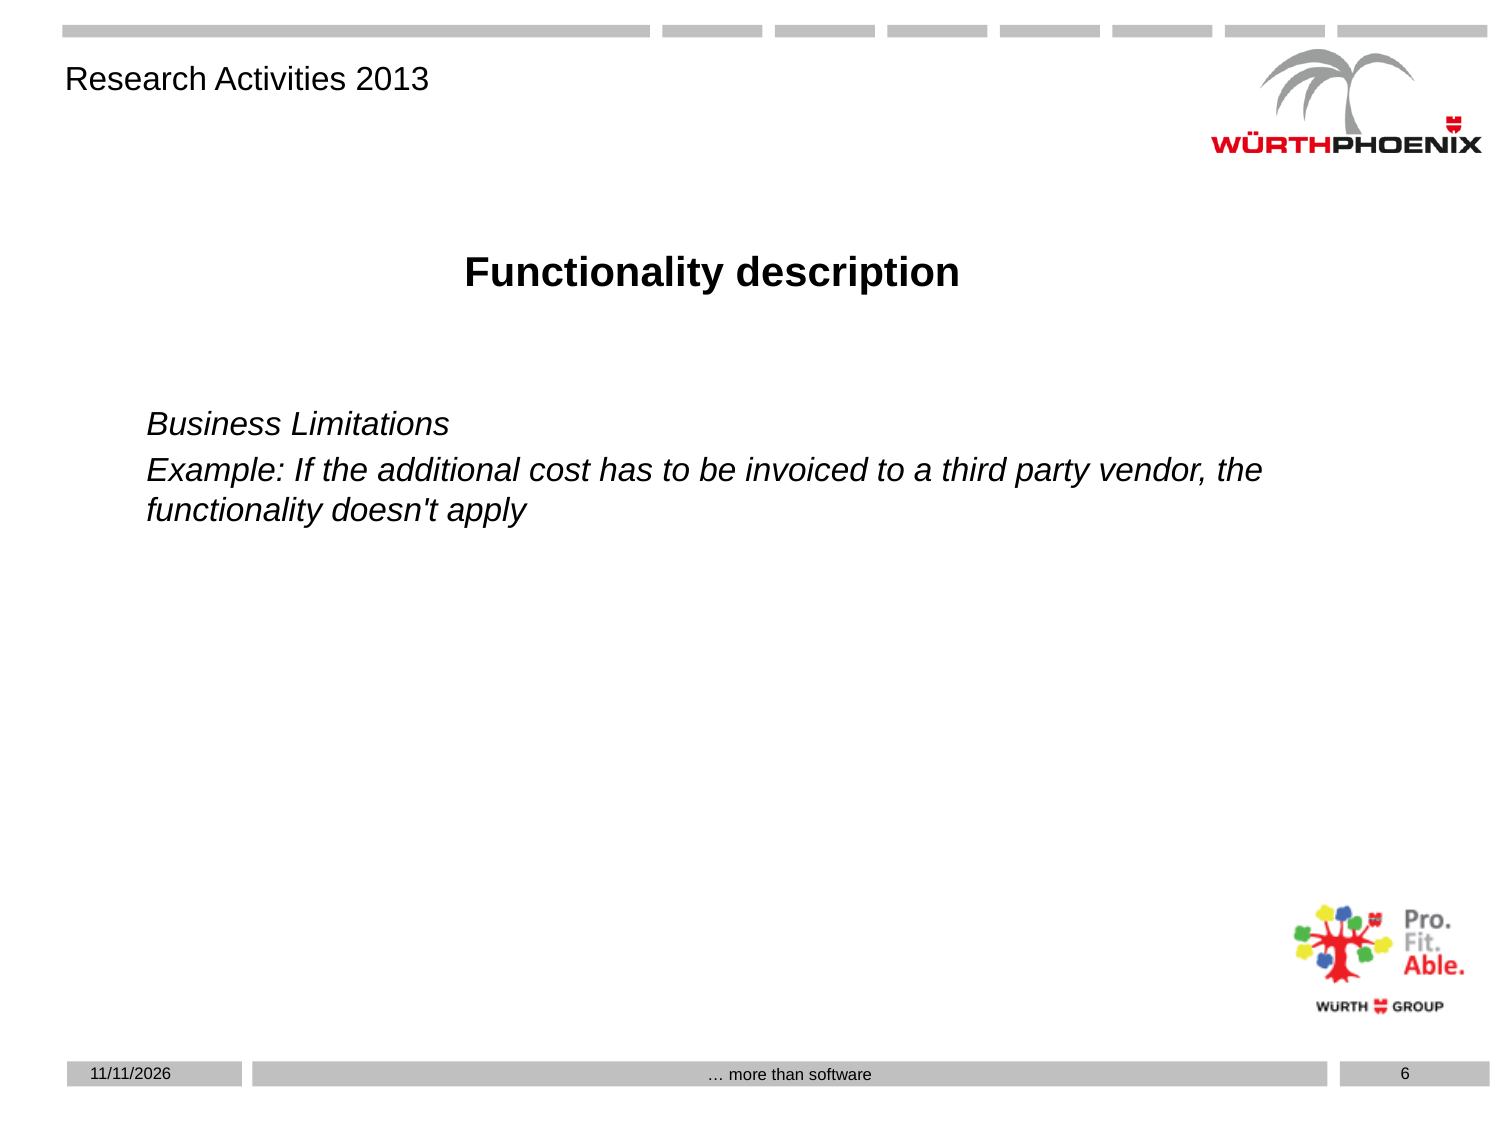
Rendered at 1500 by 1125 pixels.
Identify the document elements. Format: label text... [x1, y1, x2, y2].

slide_number 6 [1074, 1042, 1425, 1103]
picture [1211, 49, 1482, 153]
list Business Limitations Example: If the additional cost has to be invoiced to a third party vendor, the functionality doesn't apply [75, 337, 1426, 901]
picture [1287, 899, 1475, 1016]
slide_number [75, 1042, 425, 1103]
subtitle Functionality description [187, 237, 1238, 313]
